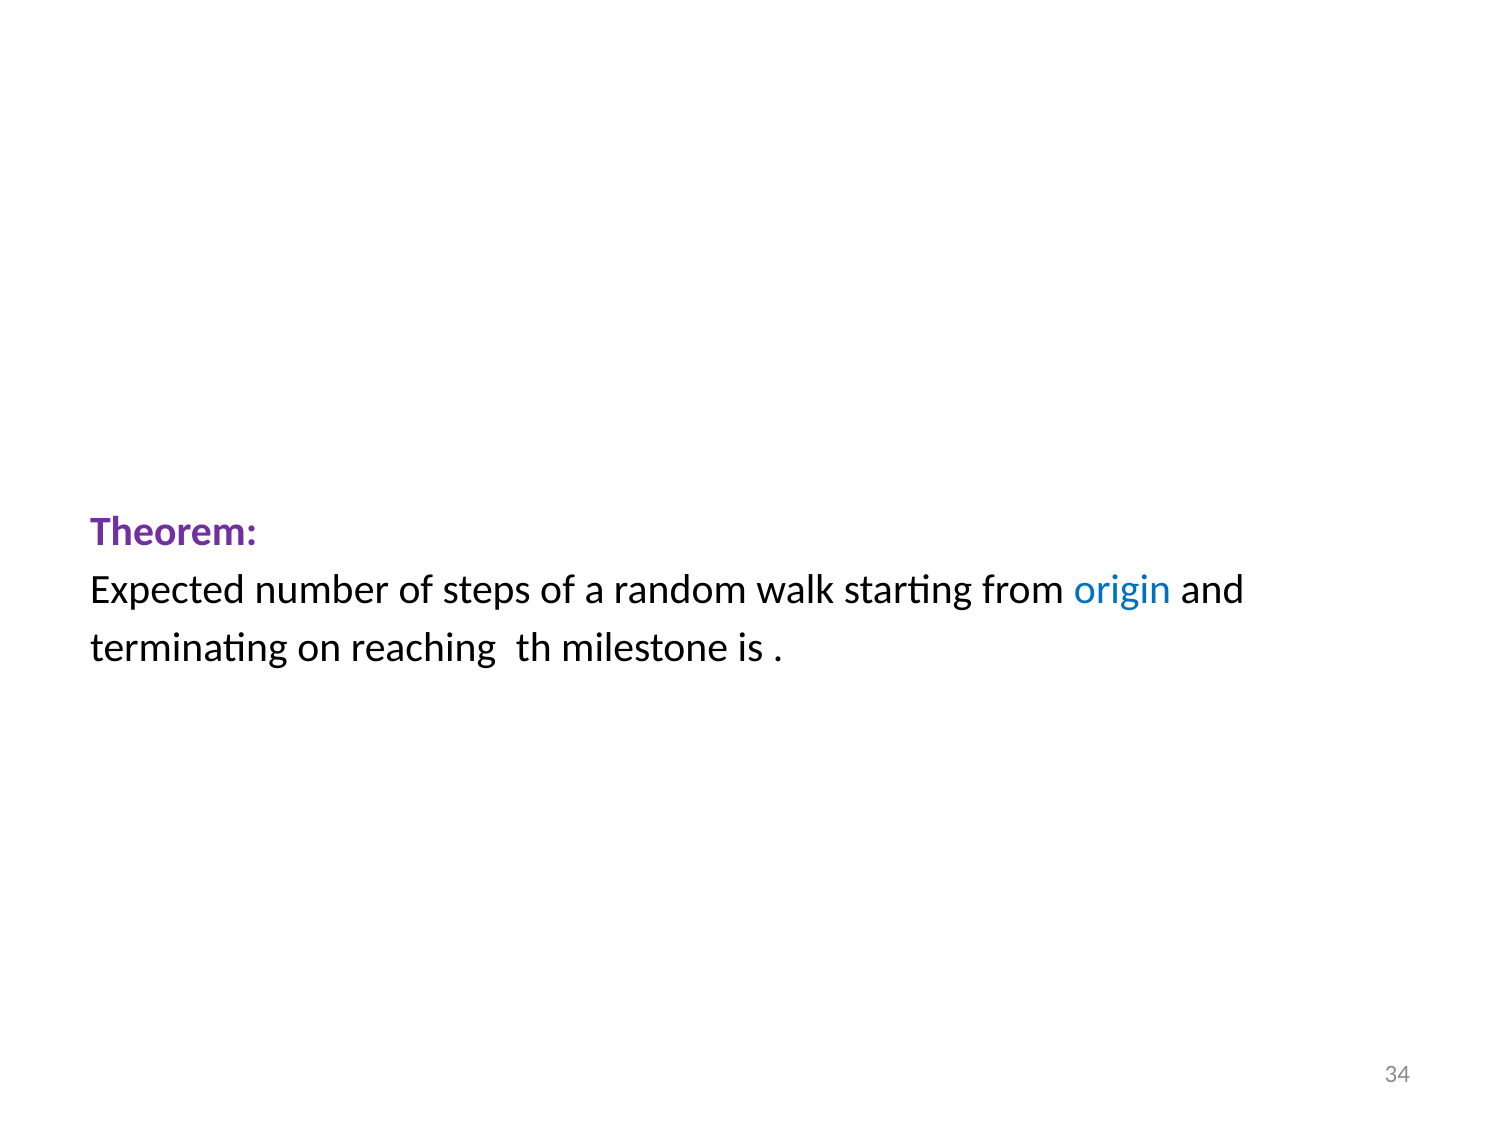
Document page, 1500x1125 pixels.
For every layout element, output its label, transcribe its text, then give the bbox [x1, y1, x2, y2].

slide_number 34 [1074, 1042, 1425, 1103]
